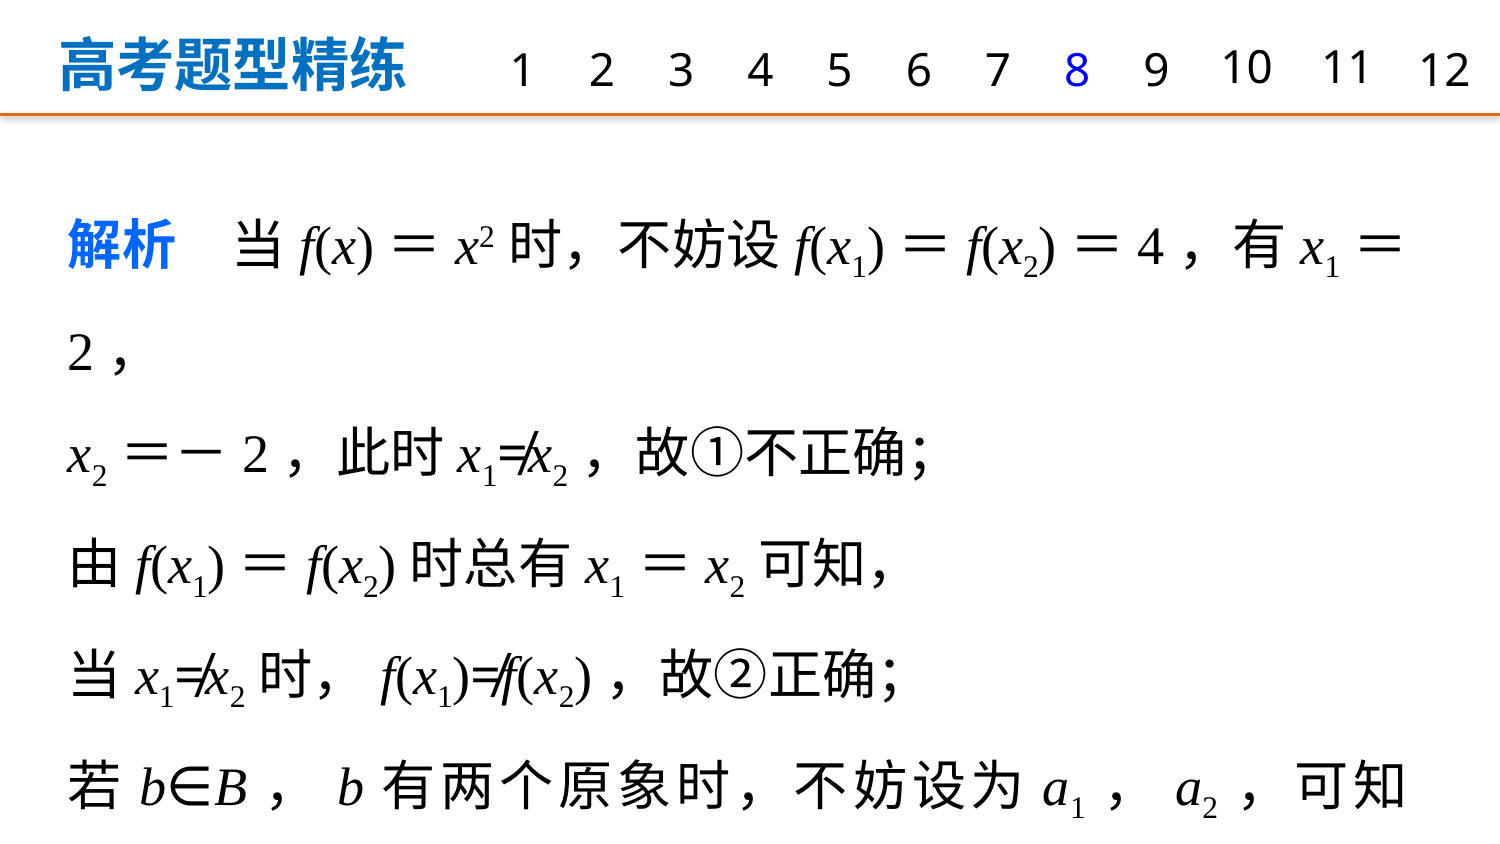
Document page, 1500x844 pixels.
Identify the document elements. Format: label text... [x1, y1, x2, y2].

text_box 12 [1402, 36, 1486, 106]
text_box 2 [567, 36, 637, 106]
text_box 4 [725, 36, 796, 106]
text_box 7 [963, 36, 1033, 106]
text_box 11 [1301, 36, 1394, 101]
text_box 9 [1121, 36, 1192, 106]
text_box 高考题型精练 [43, 20, 423, 105]
text_box 8 [1042, 36, 1113, 106]
text_box 1 [488, 36, 558, 106]
text_box 3 [646, 36, 716, 106]
text_box 5 [804, 36, 875, 106]
text_box 6 [884, 36, 954, 106]
text_box 10 [1201, 36, 1293, 101]
text_box 解析 当f(x)＝x2时，不妨设f(x1)＝f(x2)＝4，有x1＝2， x2＝－2，此时x1≠x2，故①不正确； 由f(x1)＝f(x2)时总有x1＝x2可知， 当x1≠x2时，f(x1)≠f(x2)，故②正确； 若b∈B，b有两个原象时，不妨设为a1，a2，可知a1≠a2，但f(a1)＝f(a2)，与题中条件矛盾，故③正确； [53, 165, 1436, 844]
